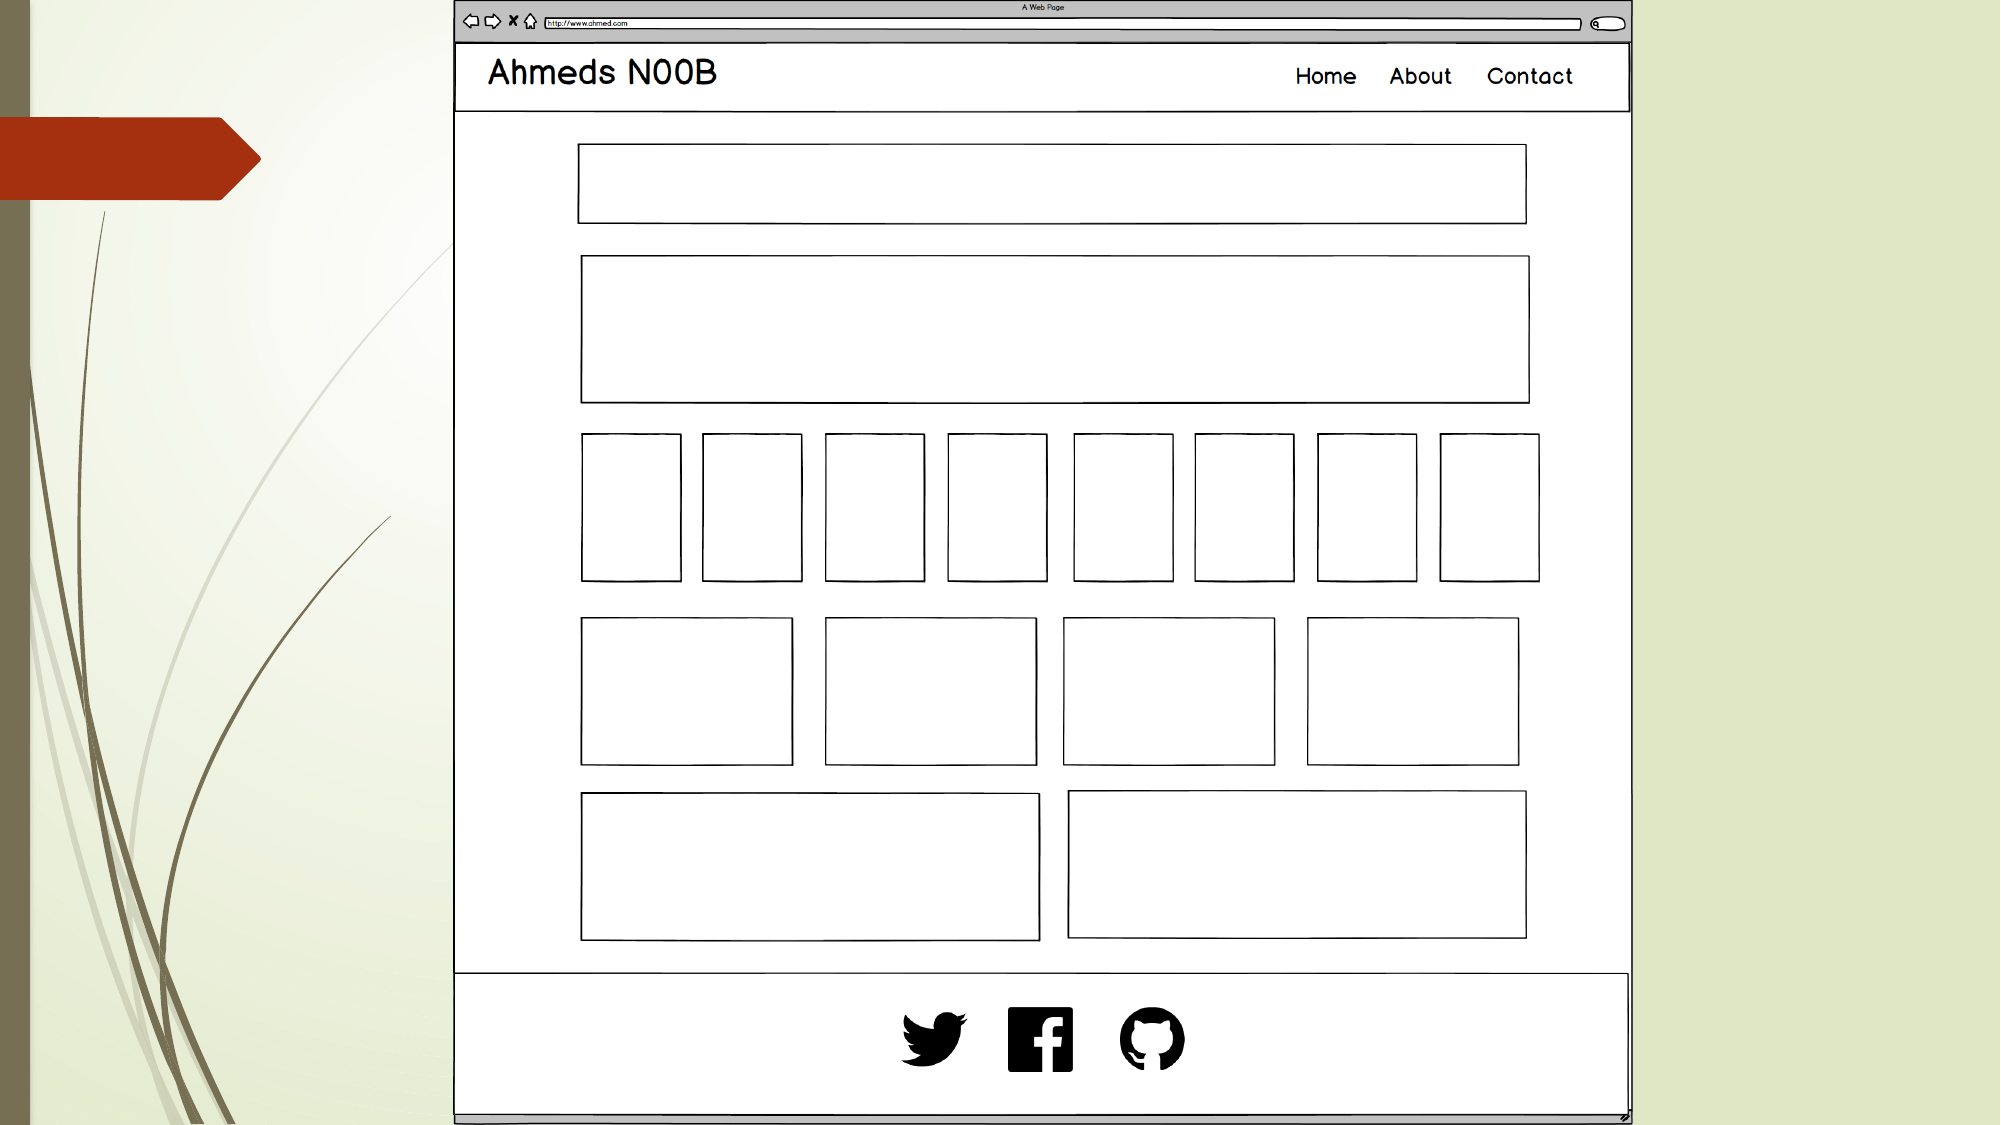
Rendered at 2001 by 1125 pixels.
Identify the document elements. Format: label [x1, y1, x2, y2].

picture [452, 0, 1633, 1125]
